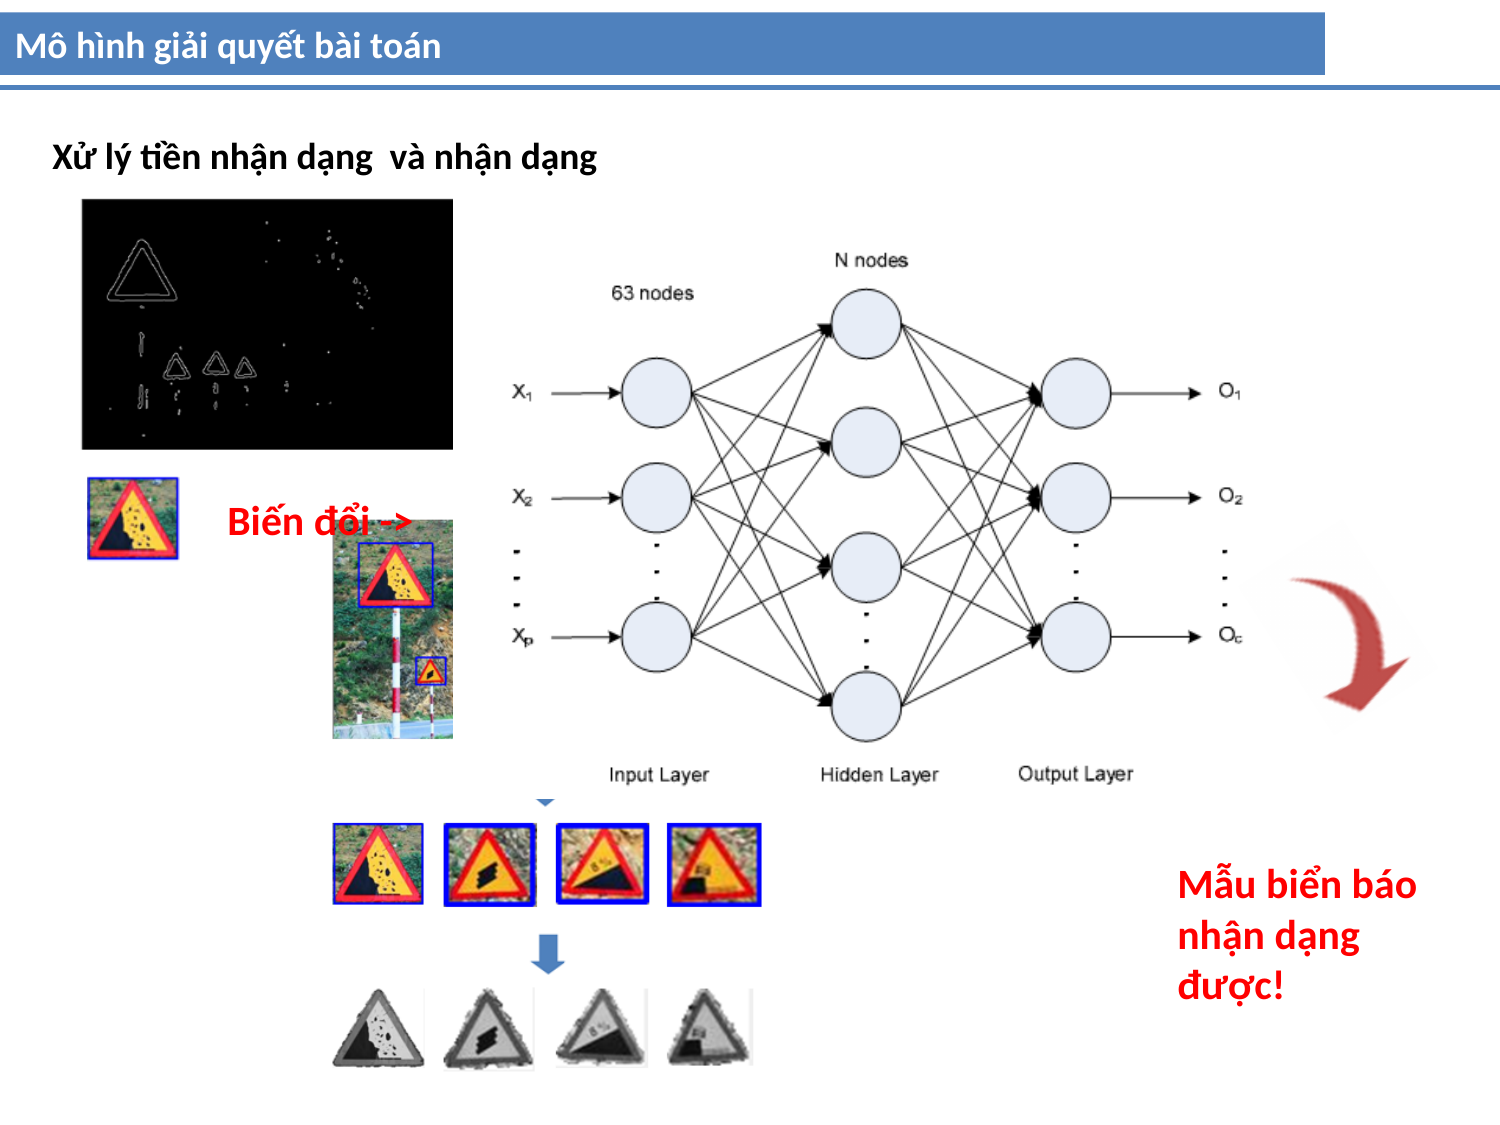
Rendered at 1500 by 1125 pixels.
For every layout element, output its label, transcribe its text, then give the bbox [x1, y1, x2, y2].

text_box Mẫu biển báo nhận dạng được! [1162, 849, 1483, 1015]
picture [62, 185, 1437, 1076]
text_box Mô hình giải quyết bài toán [0, 10, 1327, 77]
text_box Xử lý tiền nhận dạng và nhận dạng [37, 124, 663, 185]
